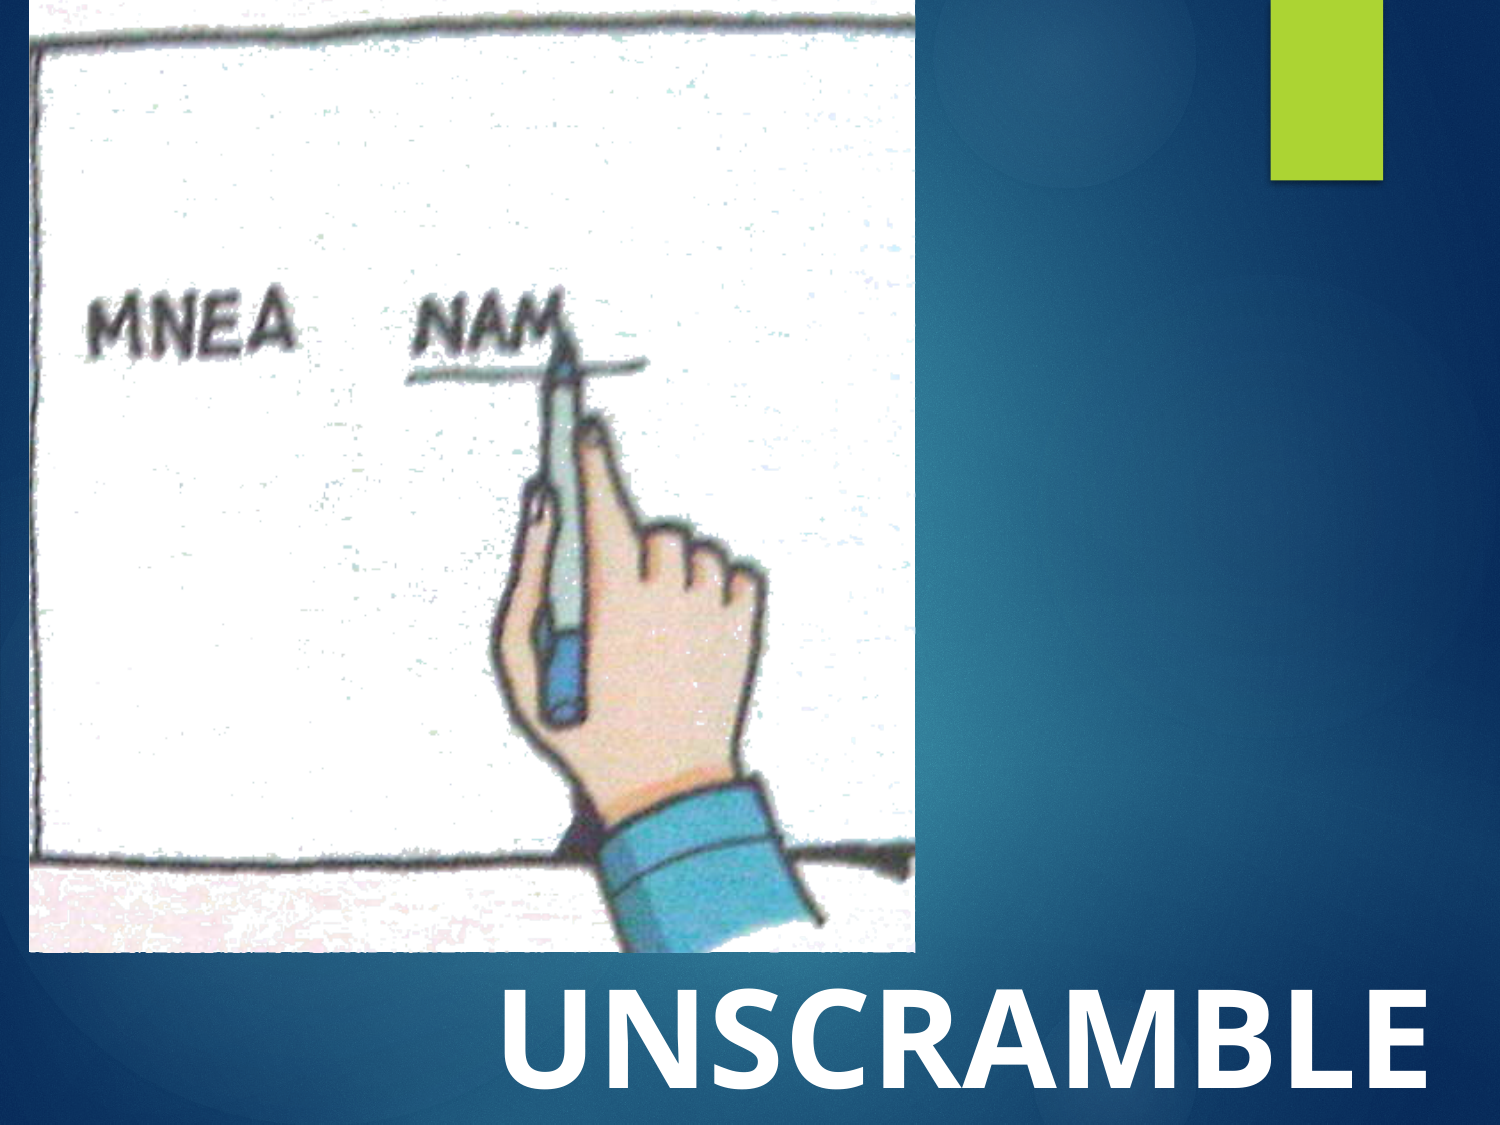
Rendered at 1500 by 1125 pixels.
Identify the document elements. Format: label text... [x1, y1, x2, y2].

picture [29, 0, 916, 953]
text_box UNSCRAMBLE [478, 943, 1477, 1123]
